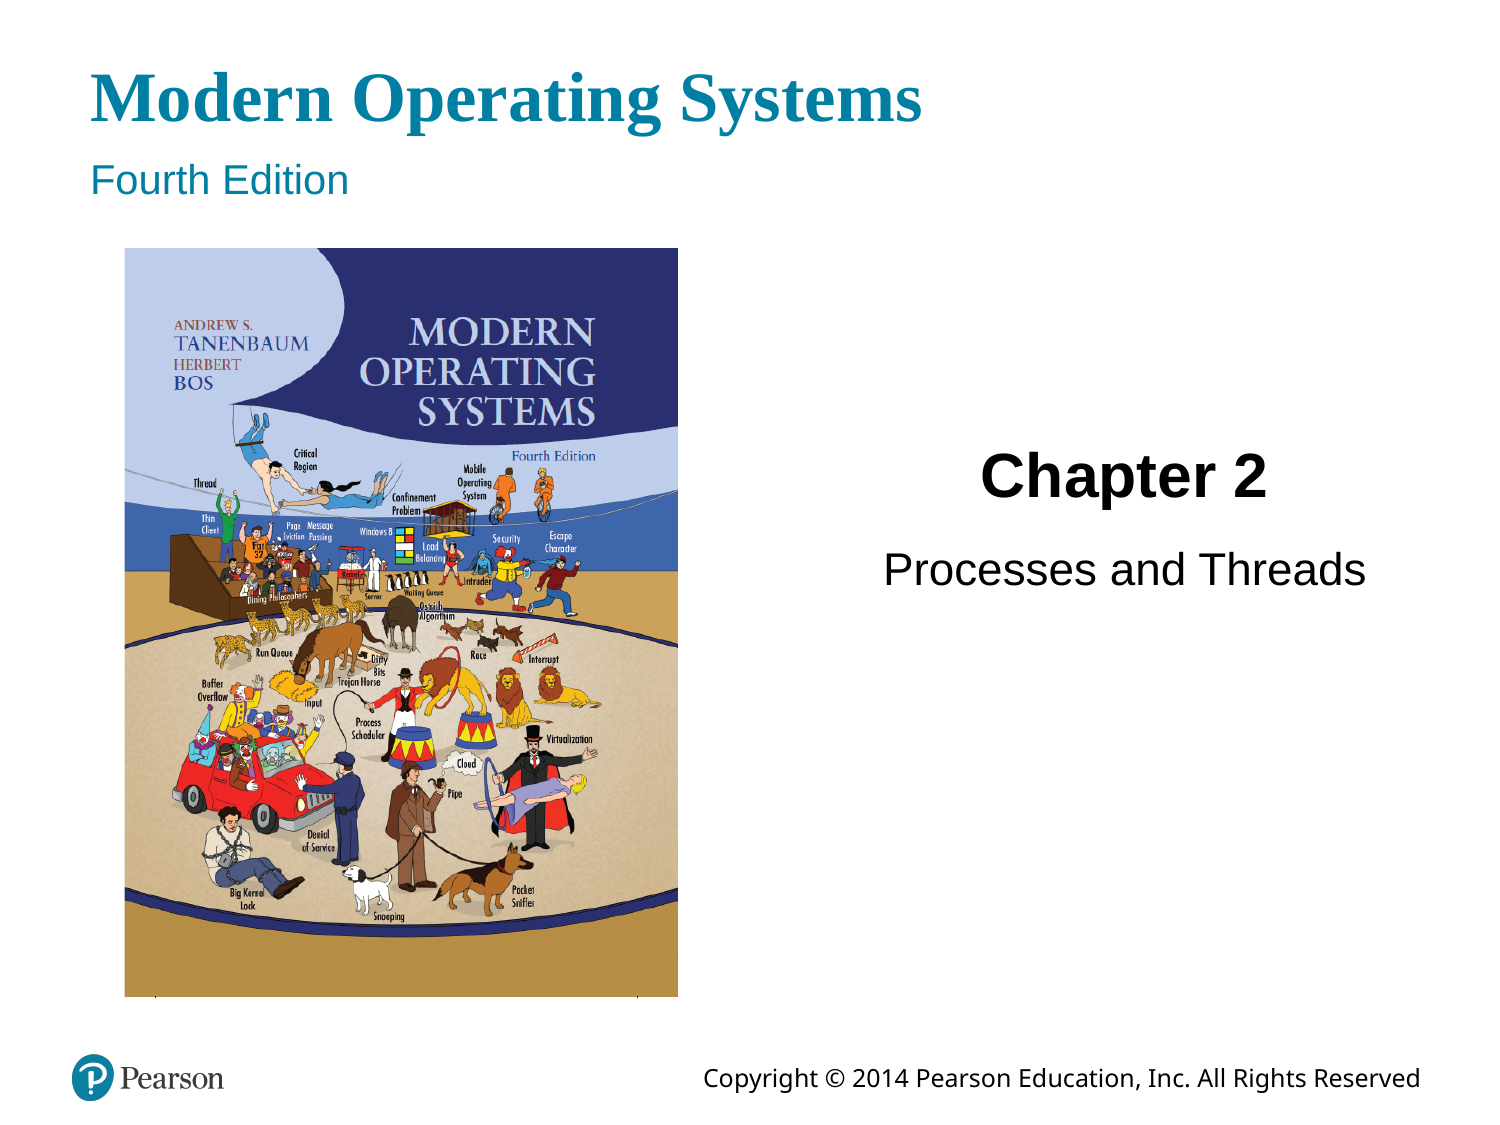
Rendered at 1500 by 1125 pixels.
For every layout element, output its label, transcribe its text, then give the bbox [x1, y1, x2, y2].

picture [124, 248, 679, 999]
picture [98, 1054, 224, 1101]
list Fourth Edition [75, 137, 1425, 213]
picture [80, 1063, 106, 1088]
list Chapter 2 [825, 262, 1425, 525]
picture [72, 1054, 88, 1070]
picture [72, 1087, 83, 1101]
list Copyright © 2014 Pearson Education, Inc. All Rights Reserved [534, 1047, 1438, 1086]
list Processes and Threads [825, 525, 1425, 1005]
title Modern Operating Systems [75, 35, 1425, 137]
